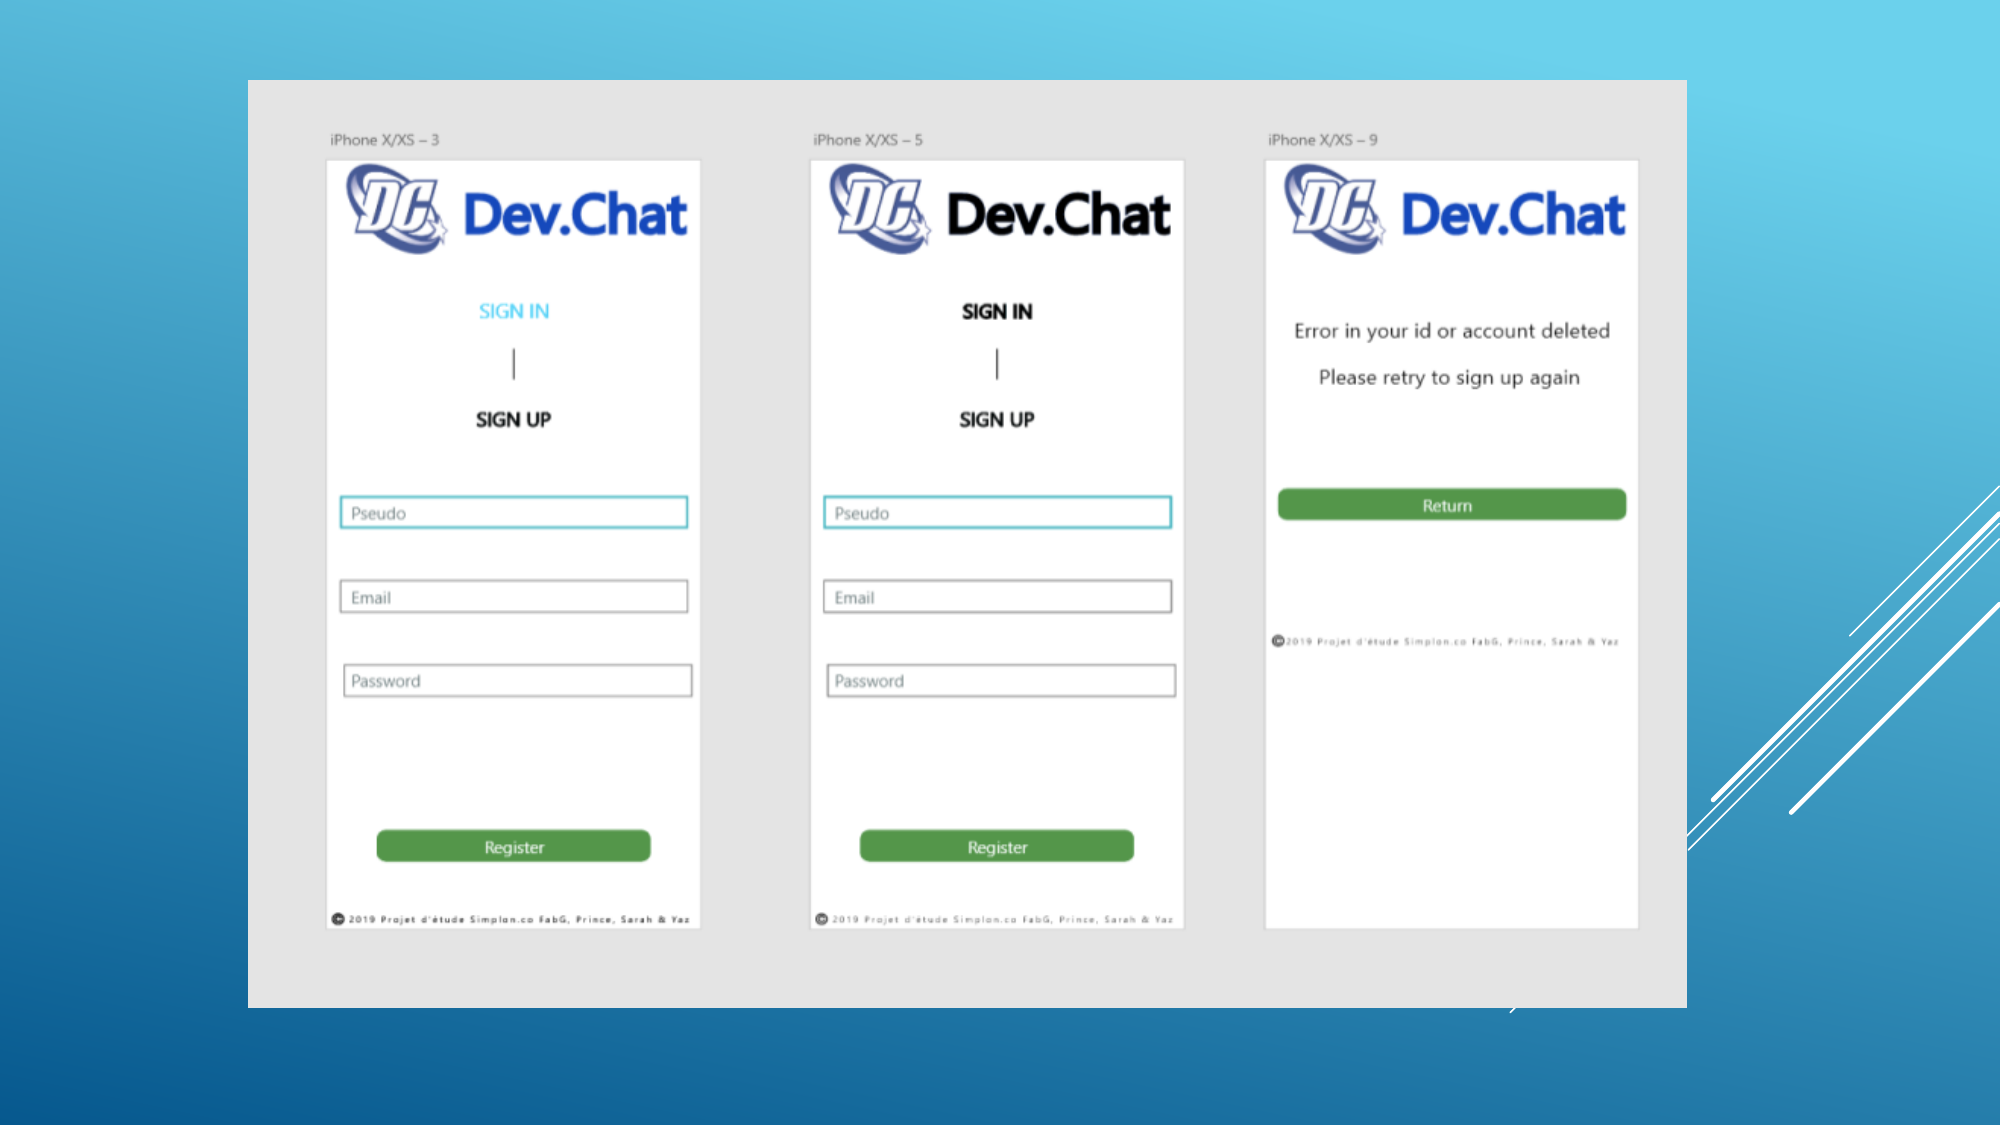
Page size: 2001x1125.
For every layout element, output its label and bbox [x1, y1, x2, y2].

list [248, 79, 1687, 1009]
